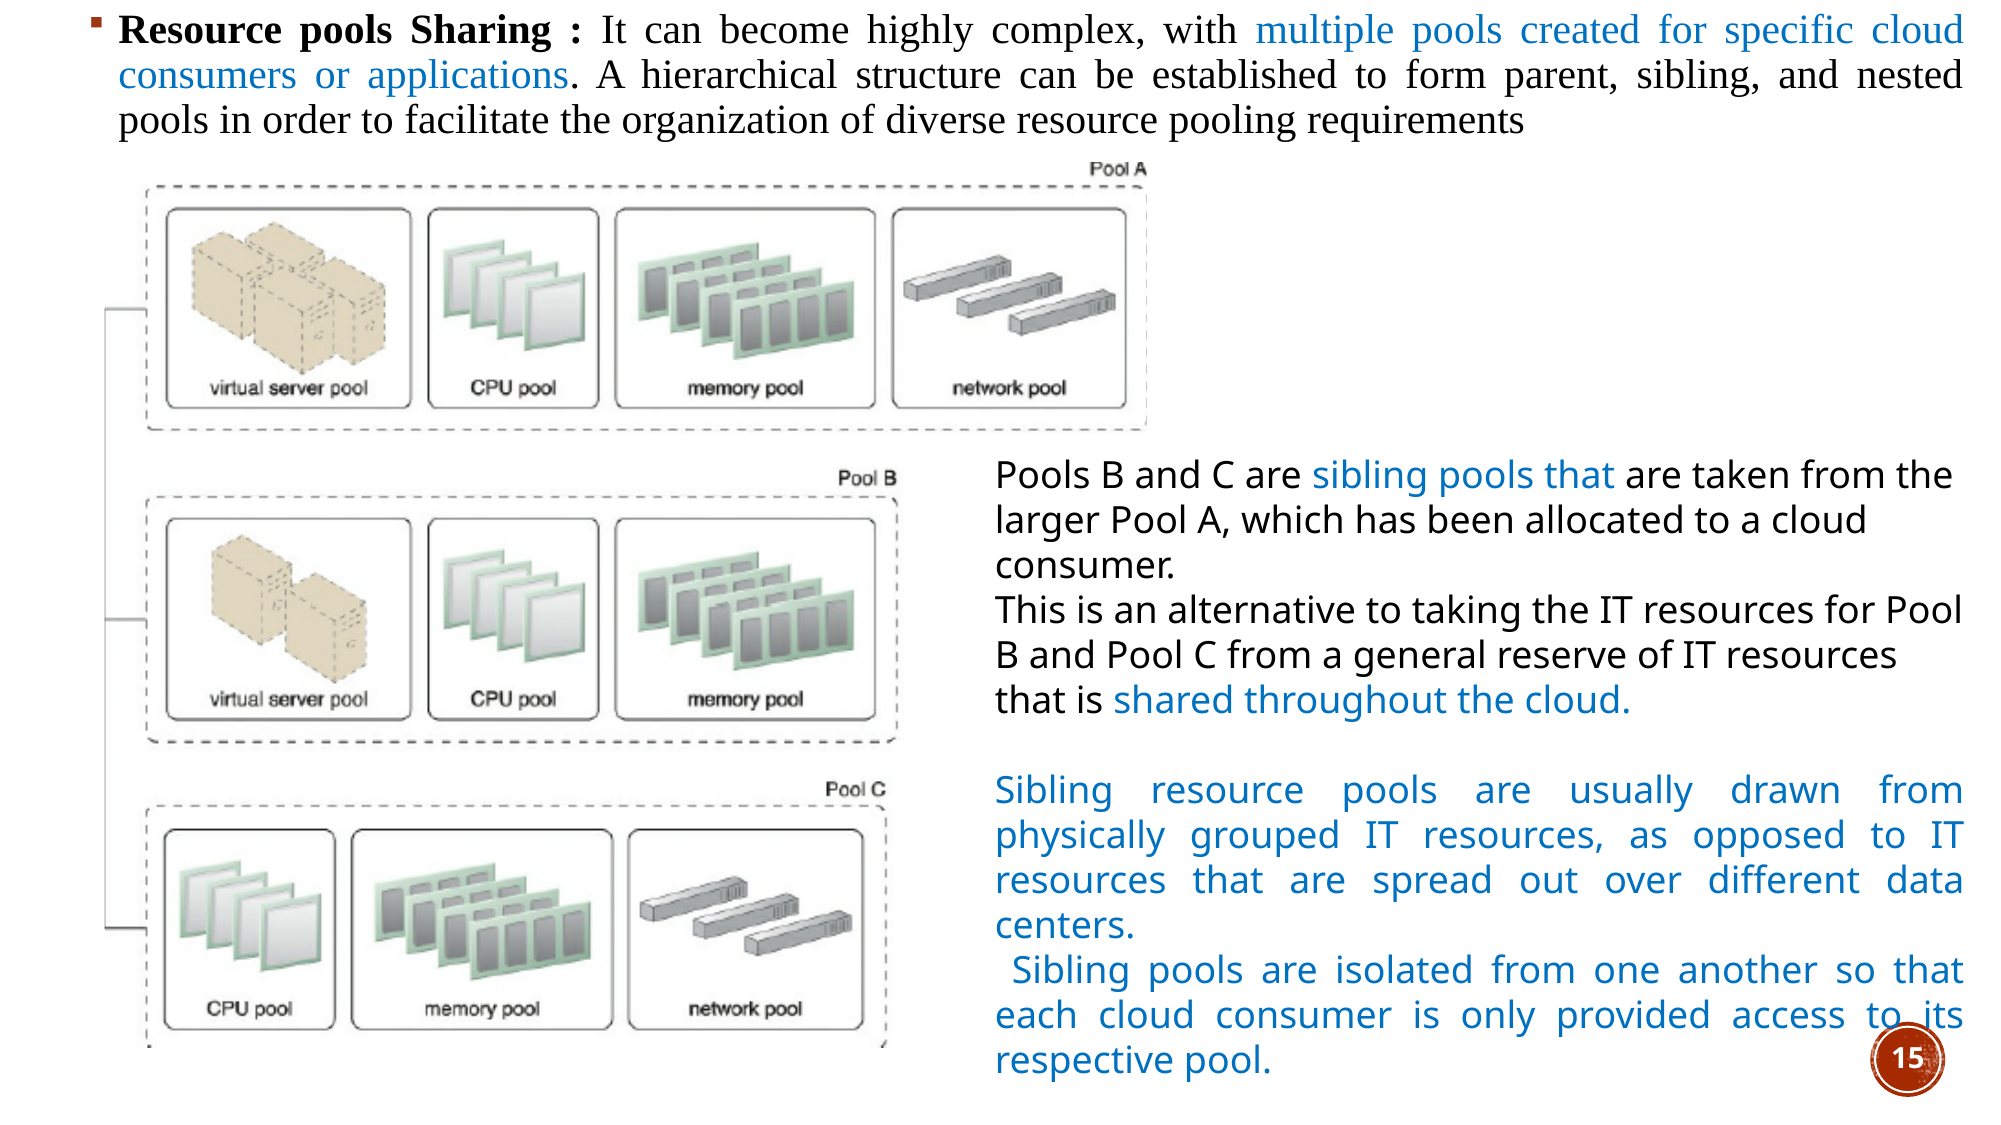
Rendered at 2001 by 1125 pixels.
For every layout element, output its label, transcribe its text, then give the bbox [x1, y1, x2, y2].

picture [107, 163, 1146, 1045]
text_box Pools B and C are sibling pools that are taken from the larger Pool A, which has been allocated to a cloud consumer. This is an alternative to taking the IT resources for Pool B and Pool C from a general reserve of IT resources that is shared throughout the cloud. Sibling resource pools are usually drawn from physically grouped IT resources, as opposed to IT resources that are spread out over different data centers. Sibling pools are isolated from one another so that each cloud consumer is only provided access to its respective pool. [980, 443, 1980, 1089]
slide_number 15 [1855, 1028, 1961, 1089]
list Resource pools Sharing : It can become highly complex, with multiple pools created for specific cloud consumers or applications. A hierarchical structure can be established to form parent, sibling, and nested pools in order to facilitate the organization of diverse resource pooling requirements [73, 0, 1980, 665]
